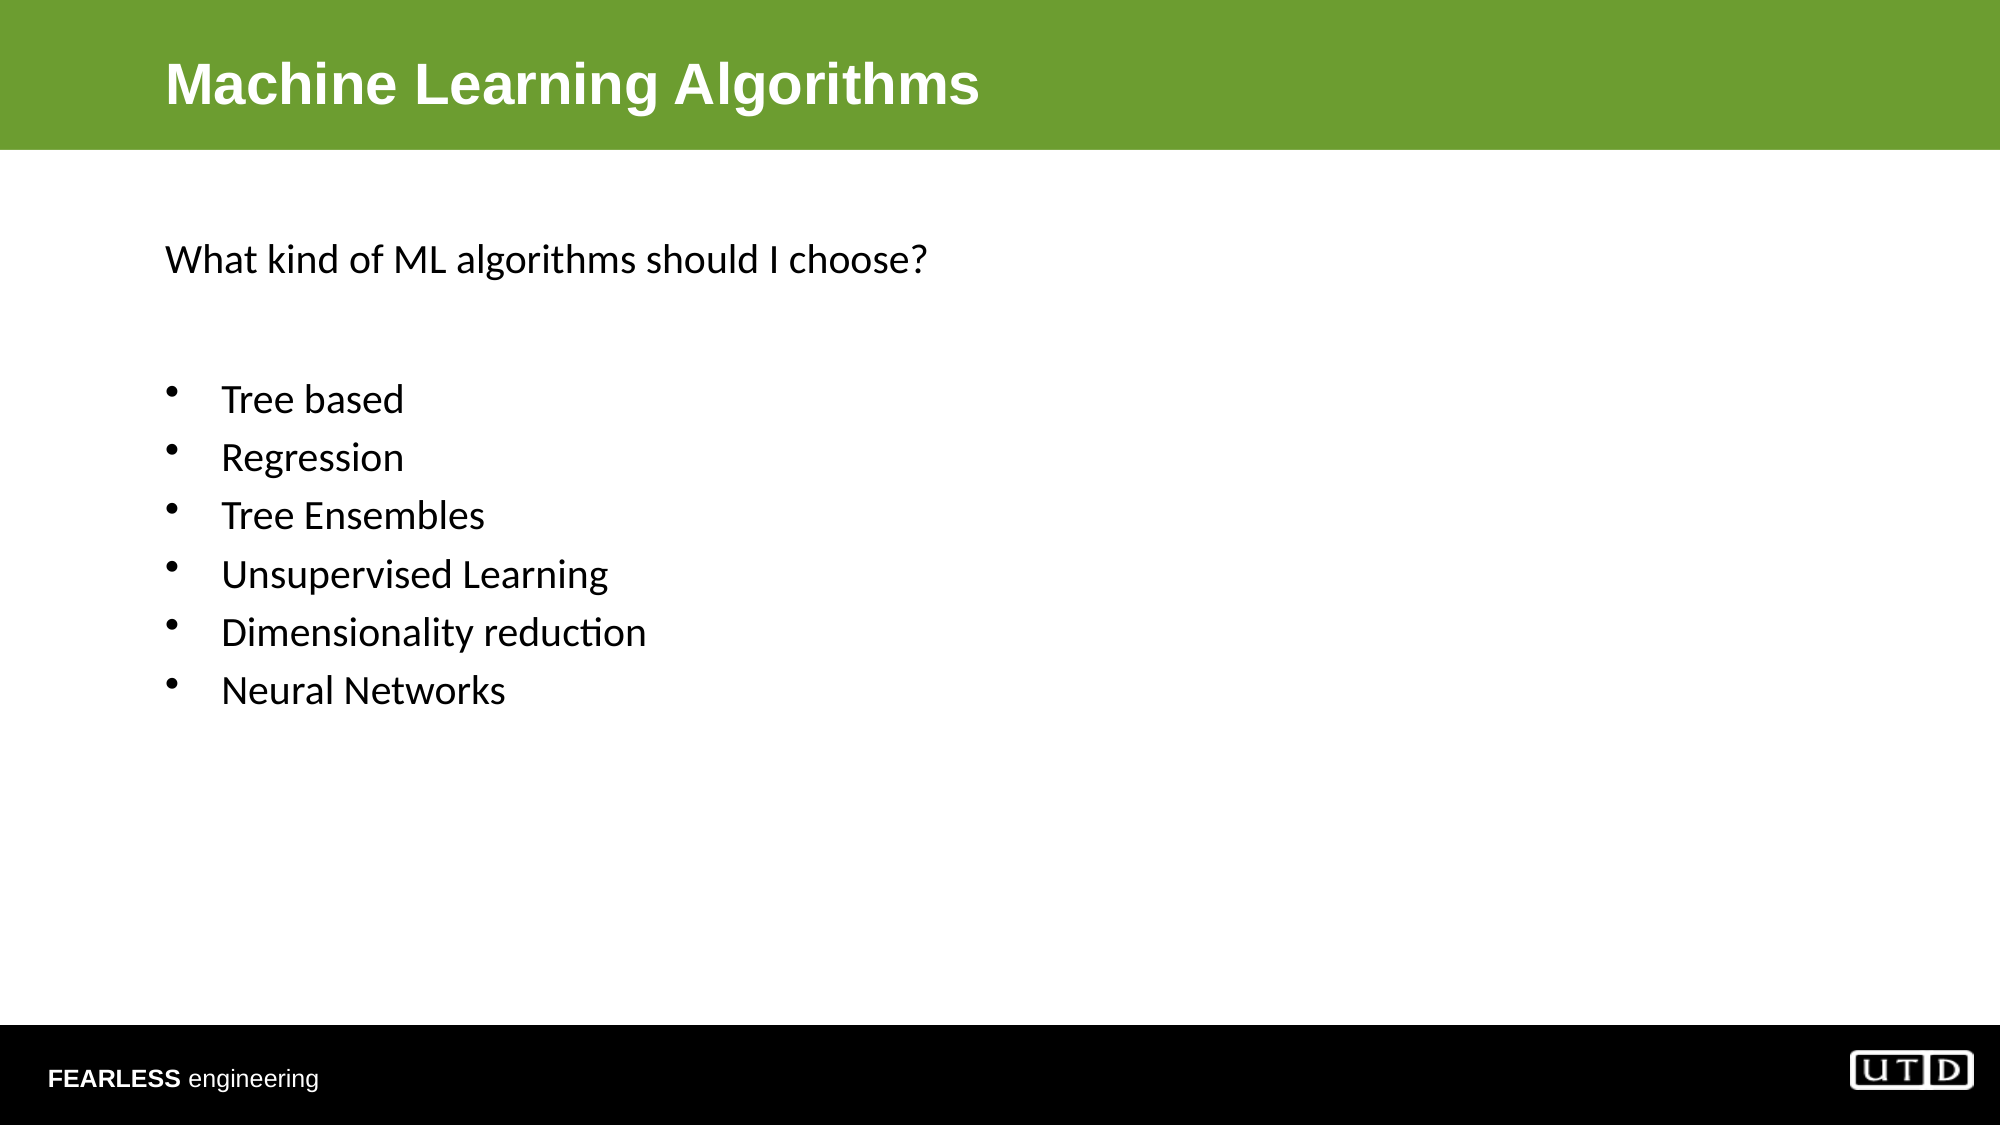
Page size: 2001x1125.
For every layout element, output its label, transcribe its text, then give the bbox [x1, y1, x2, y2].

list What kind of ML algorithms should I choose? Tree based Regression Tree Ensembles Unsupervised Learning Dimensionality reduction Neural Networks [150, 223, 1850, 905]
picture [1850, 1049, 1974, 1090]
title Machine Learning Algorithms [150, 24, 1850, 138]
